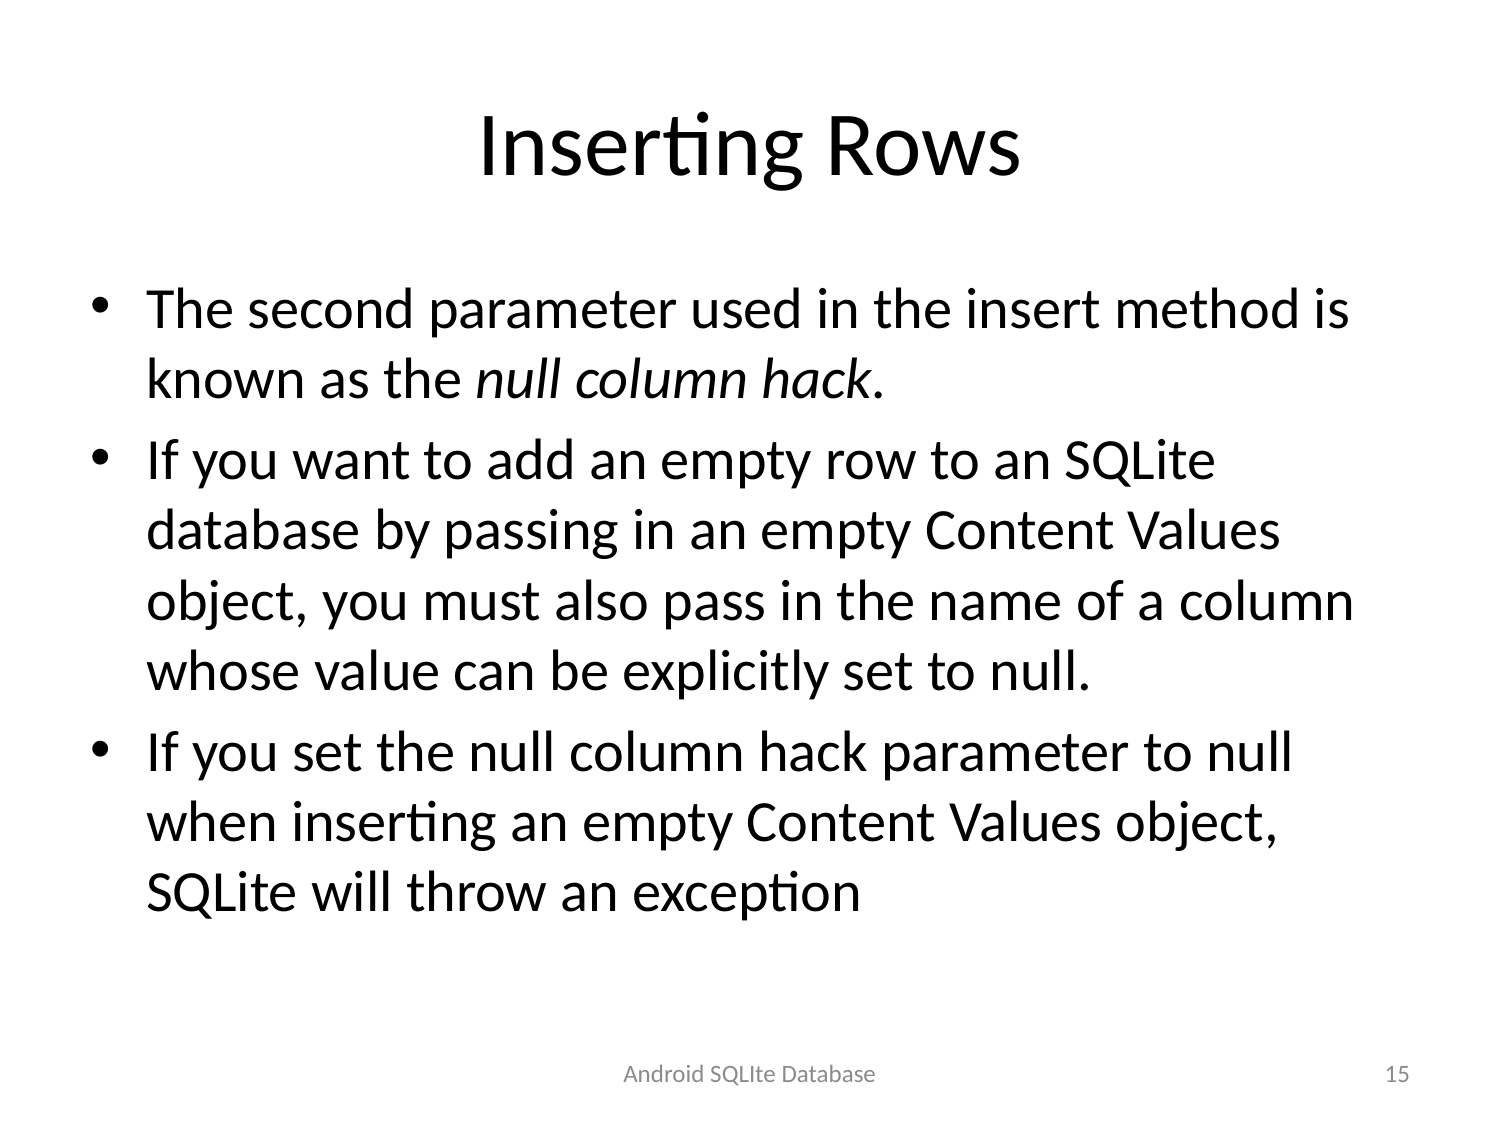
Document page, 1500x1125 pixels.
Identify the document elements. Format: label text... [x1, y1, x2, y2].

footer Android SQLIte Database [512, 1042, 988, 1103]
list The second parameter used in the insert method is known as the null column hack. If you want to add an empty row to an SQLite database by passing in an empty Content Values object, you must also pass in the name of a column whose value can be explicitly set to null. If you set the null column hack parameter to null when inserting an empty Content Values object, SQLite will throw an exception [75, 262, 1425, 1025]
title Inserting Rows [75, 45, 1425, 233]
slide_number 15 [1074, 1042, 1425, 1103]
